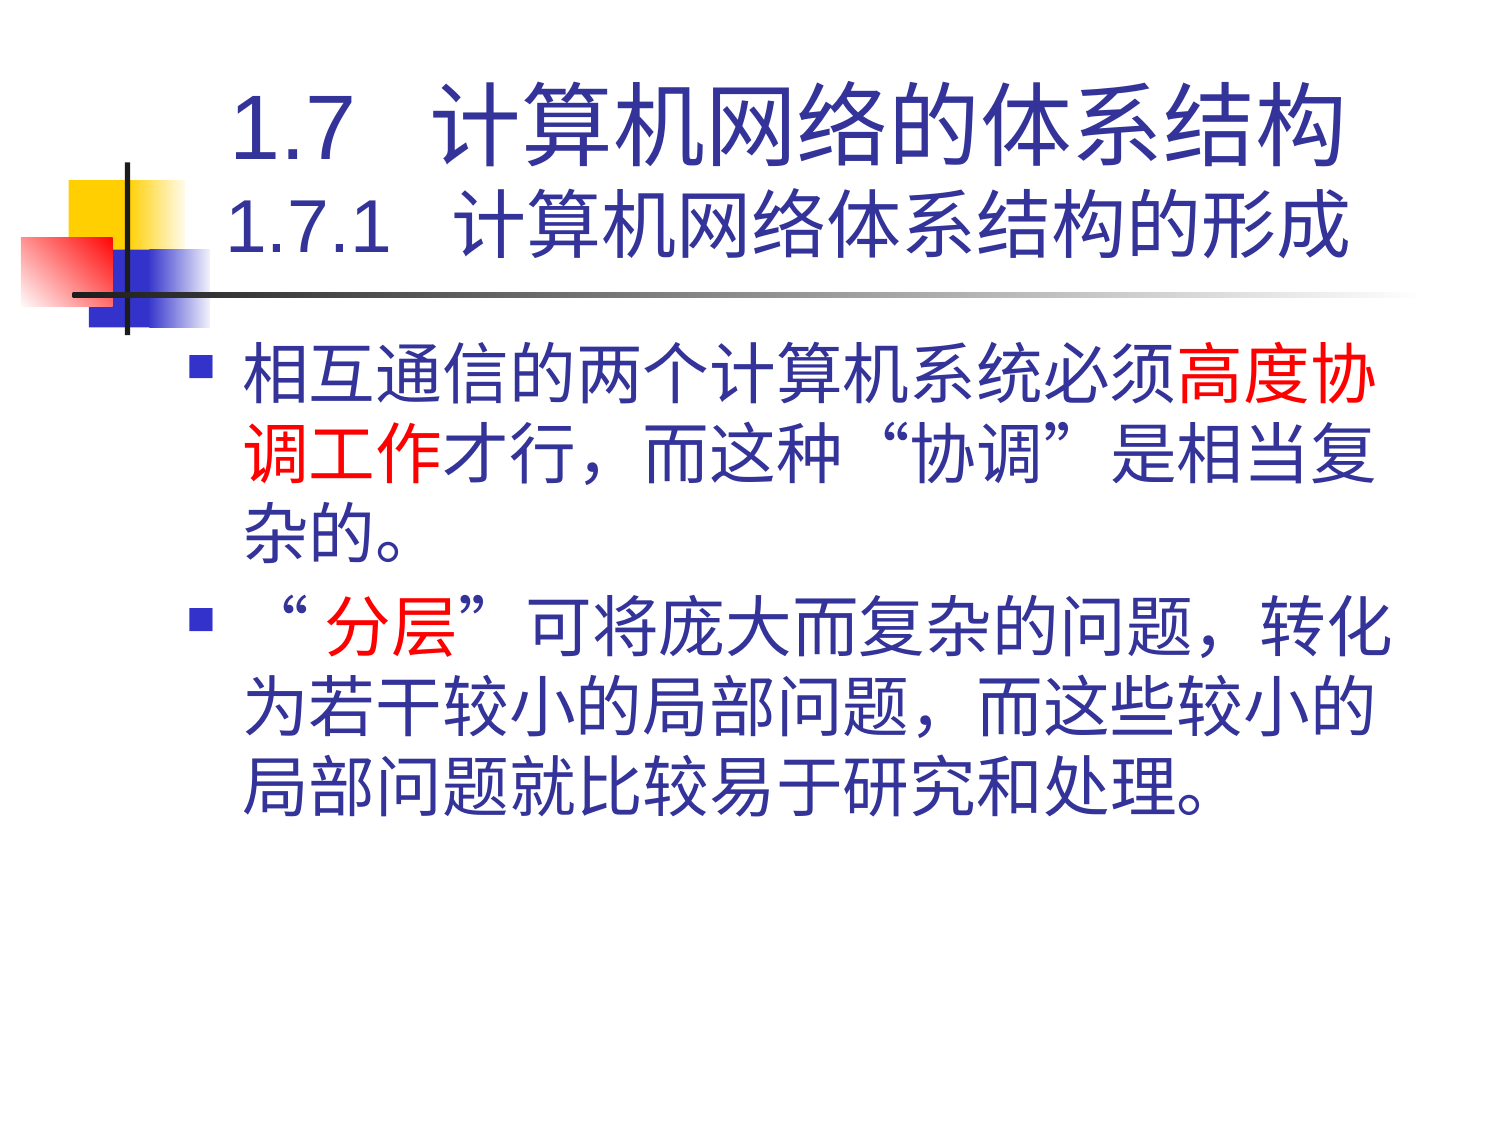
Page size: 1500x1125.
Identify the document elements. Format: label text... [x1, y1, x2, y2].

title 1.7 计算机网络的体系结构 1.7.1 计算机网络体系结构的形成 [76, 35, 1500, 275]
list 相互通信的两个计算机系统必须高度协调工作才行，而这种“协调”是相当复杂的。 “分层”可将庞大而复杂的问题，转化为若干较小的局部问题，而这些较小的局部问题就比较易于研究和处理。 [171, 324, 1447, 1000]
